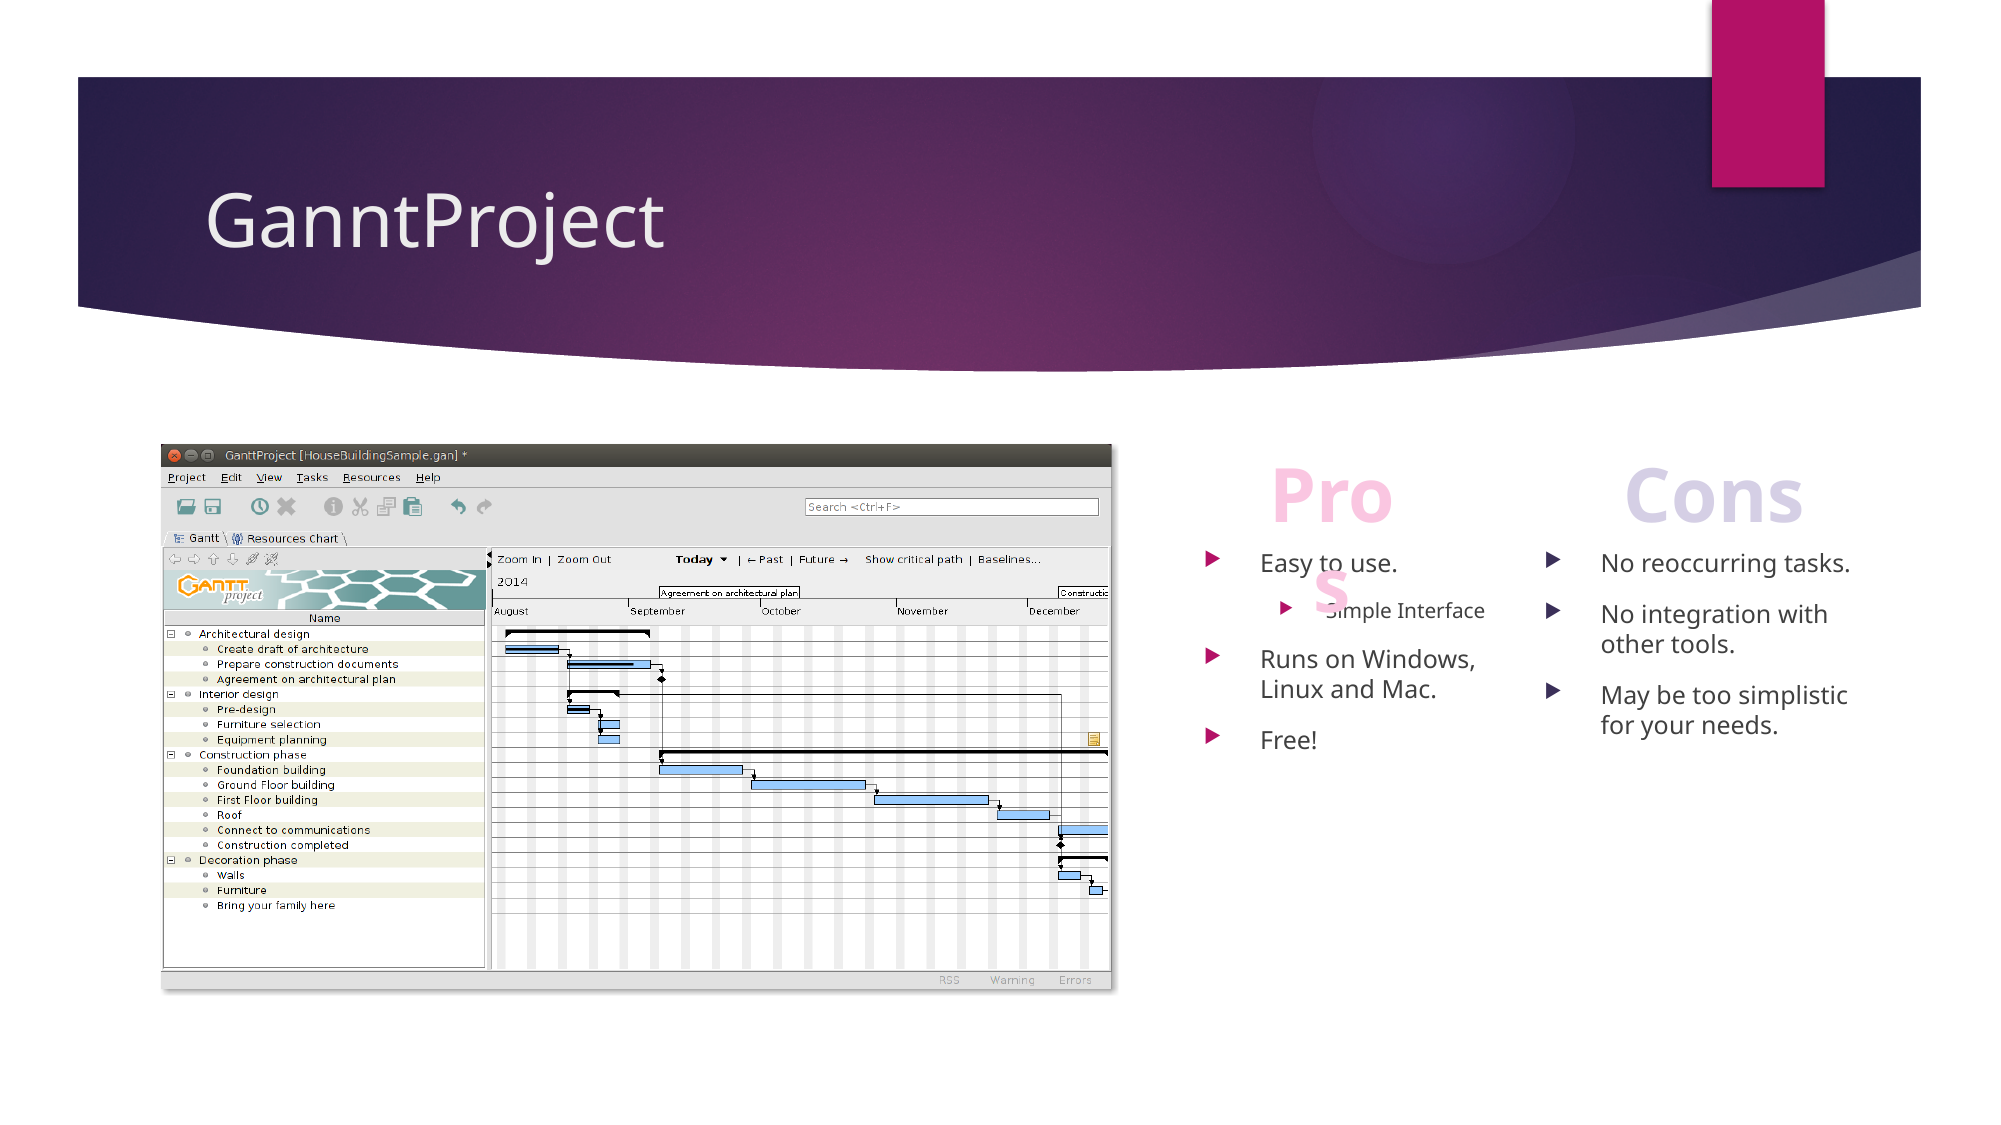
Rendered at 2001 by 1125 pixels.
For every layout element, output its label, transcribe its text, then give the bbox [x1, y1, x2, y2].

text_box No reoccurring tasks. No integration with other tools. May be too simplistic for your needs. [1529, 540, 1870, 1013]
list Easy to use. Simple Interface Runs on Windows, Linux and Mac. Free! [1189, 539, 1530, 1012]
title GanntProject [189, 159, 1627, 276]
text_box Cons [1596, 439, 1833, 545]
text_box Pros [1235, 439, 1429, 635]
picture [156, 439, 1119, 996]
